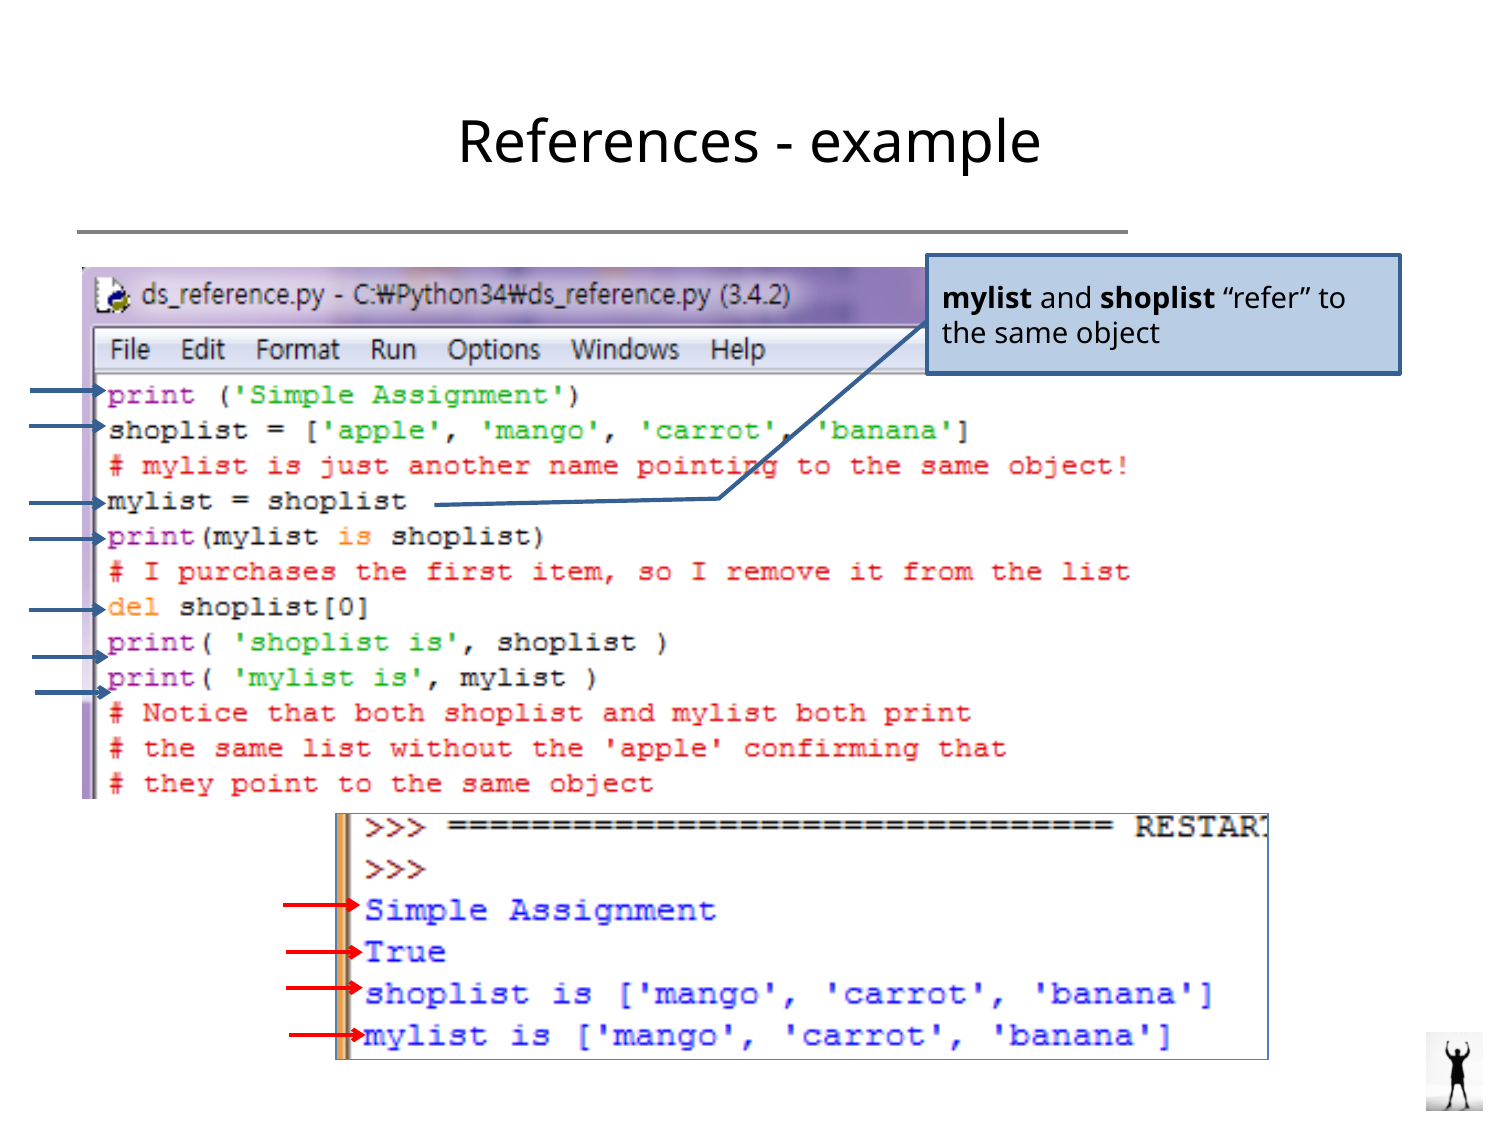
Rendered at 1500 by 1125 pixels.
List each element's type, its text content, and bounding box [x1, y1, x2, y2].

picture [336, 813, 1268, 1059]
picture [81, 266, 1141, 799]
picture [1426, 1032, 1483, 1111]
text_box mylist and shoplist “refer” to the same object [925, 253, 1402, 376]
title References - example [75, 45, 1425, 233]
